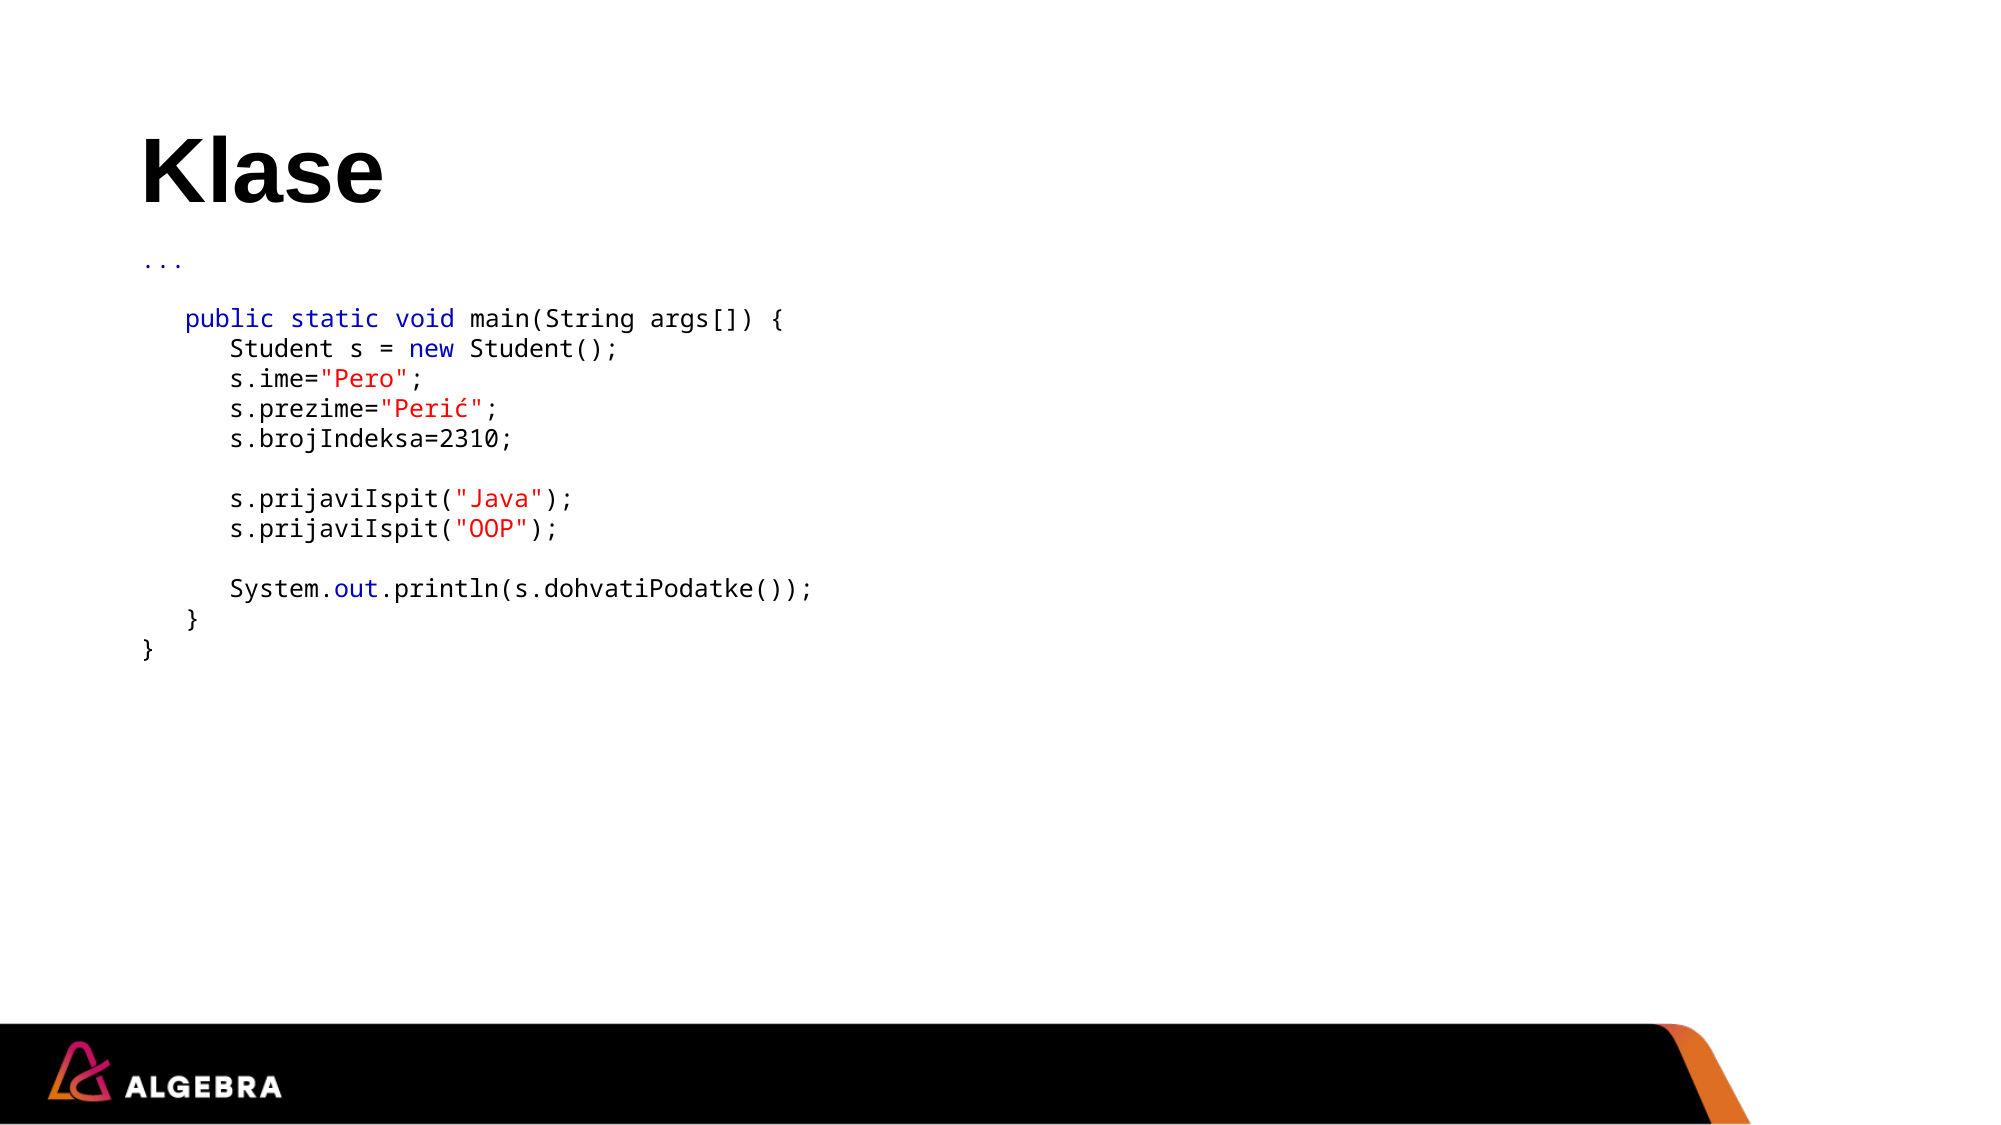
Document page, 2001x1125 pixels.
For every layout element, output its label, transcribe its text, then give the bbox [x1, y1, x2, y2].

text_box ... public static void main(String args[]) { Student s = new Student(); s.ime="Pero"; s.prezime="Perić"; s.brojIndeksa=2310; s.prijaviIspit("Java"); s.prijaviIspit("OOP"); System.out.println(s.dohvatiPodatke()); } } [125, 235, 1502, 670]
picture [0, 1023, 1958, 1125]
title Klase [125, 92, 1626, 231]
